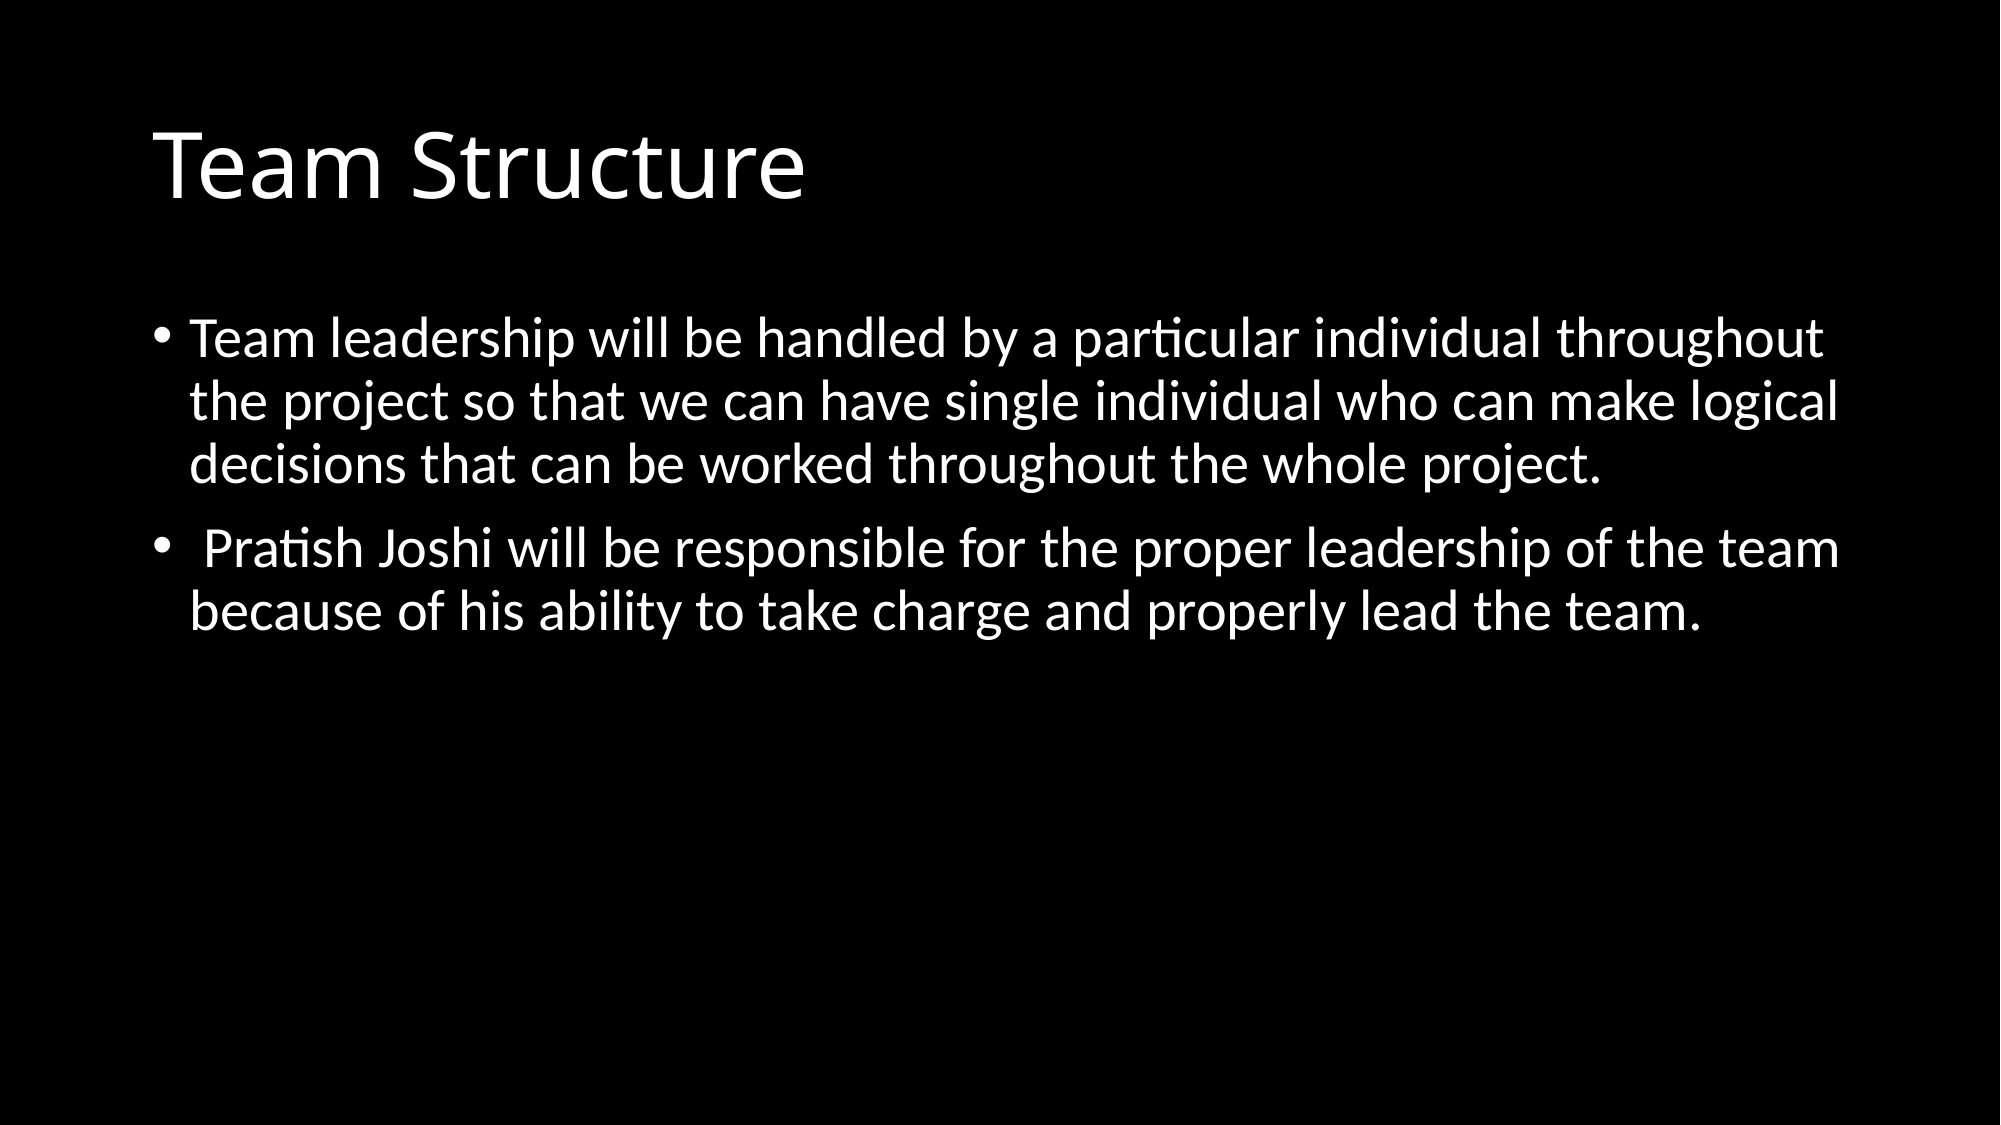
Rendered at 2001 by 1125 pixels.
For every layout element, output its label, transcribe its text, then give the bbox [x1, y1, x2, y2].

list Team leadership will be handled by a particular individual throughout the project so that we can have single individual who can make logical decisions that can be worked throughout the whole project. Pratish Joshi will be responsible for the proper leadership of the team because of his ability to take charge and properly lead the team. [137, 299, 1863, 1014]
title Team Structure [137, 59, 1863, 278]
